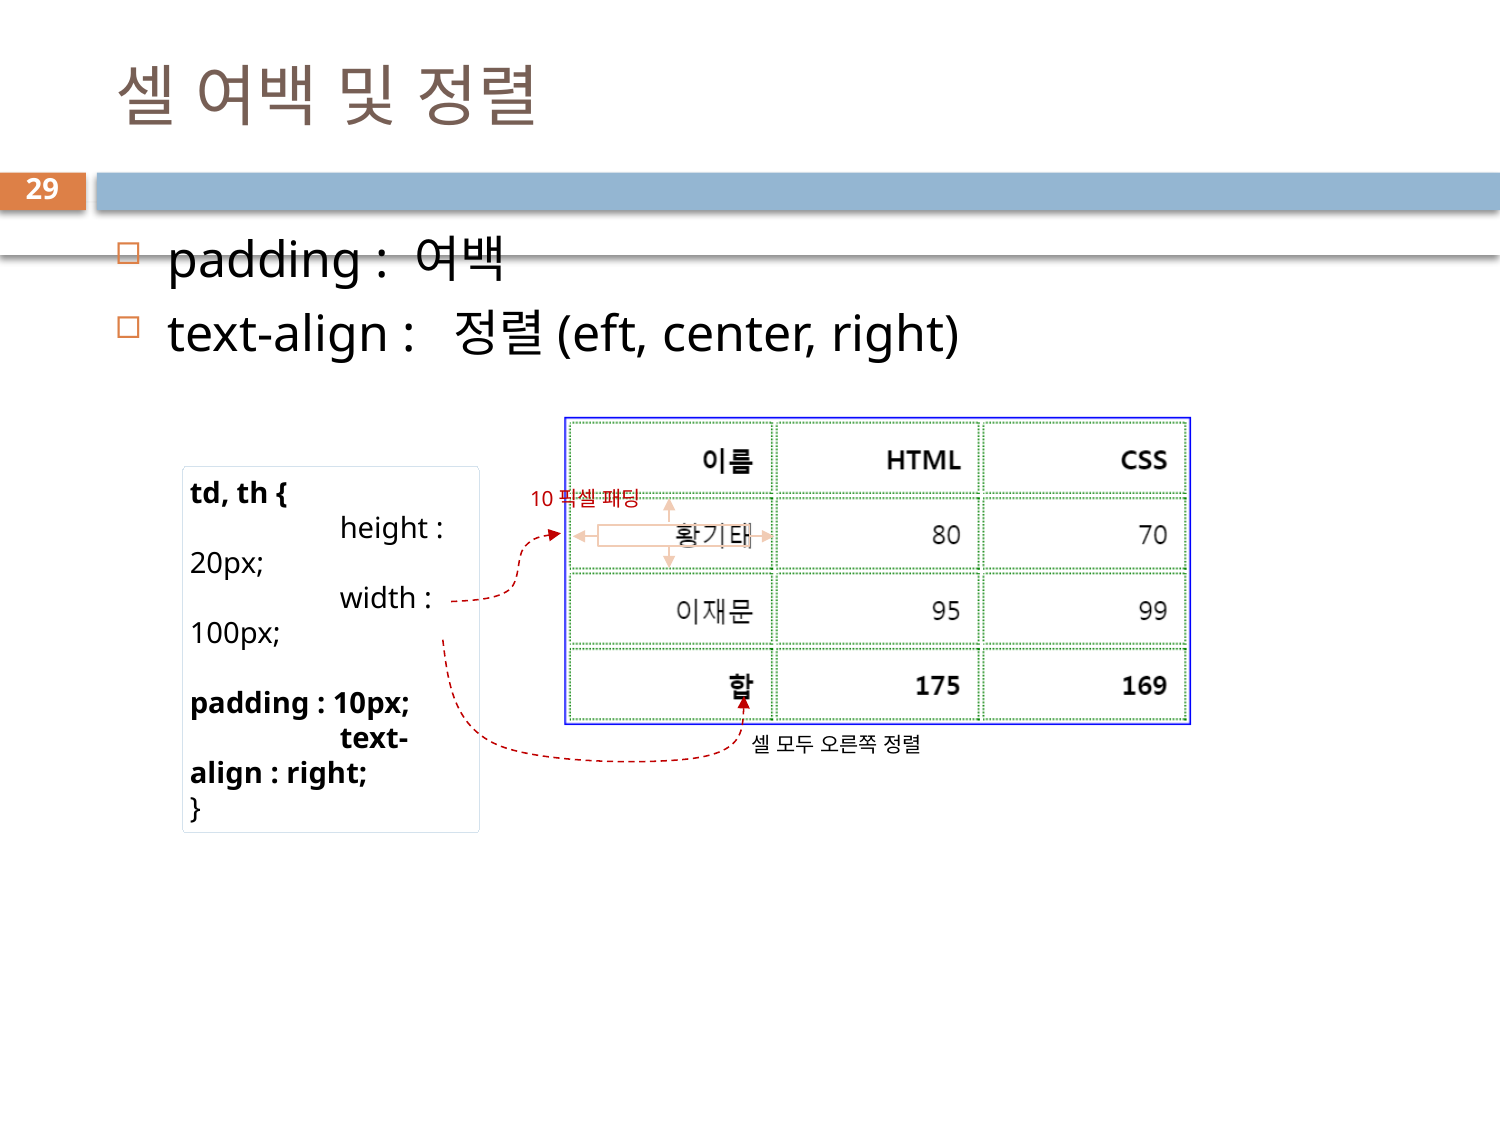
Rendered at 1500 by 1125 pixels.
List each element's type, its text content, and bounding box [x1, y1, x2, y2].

title 셀 여백 및 정렬 [100, 37, 1438, 149]
list padding : 여백 text-align : 정렬(eft, center, right) [100, 219, 1438, 1047]
slide_number 29 [0, 170, 87, 211]
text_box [182, 408, 1200, 765]
